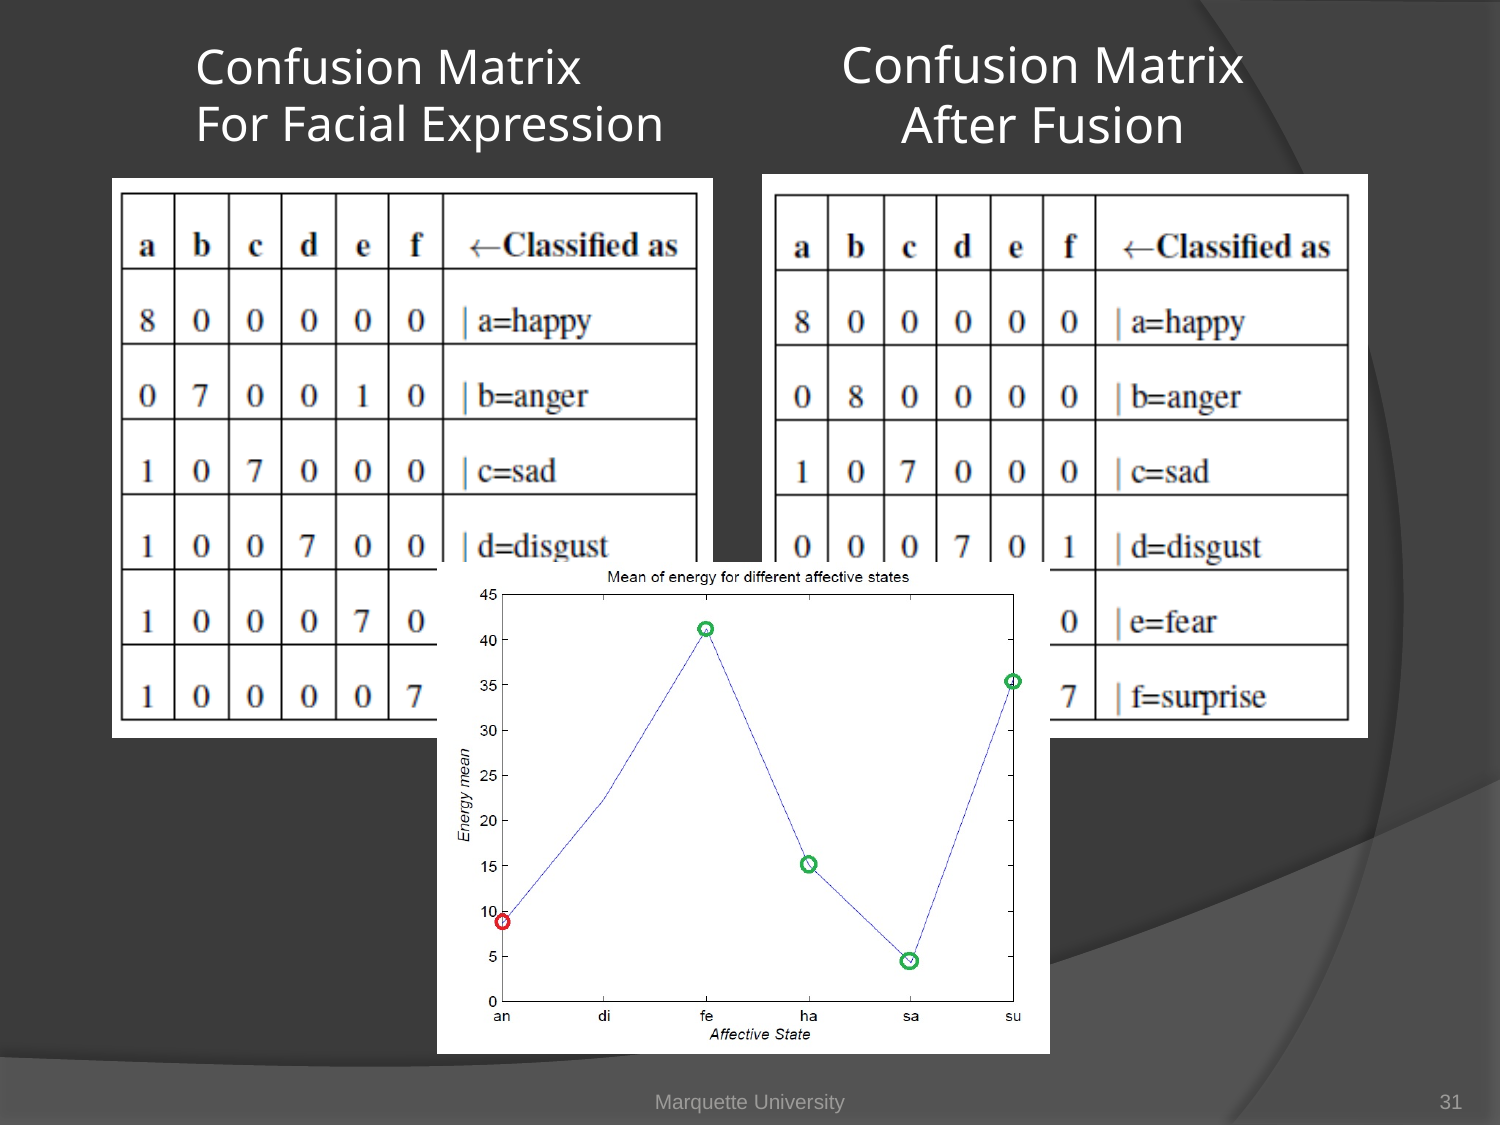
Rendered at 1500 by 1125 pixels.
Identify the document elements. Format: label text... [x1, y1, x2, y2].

picture [437, 562, 1051, 1054]
title Confusion Matrix For Facial Expression [187, 0, 675, 170]
footer Marquette University [512, 1065, 988, 1114]
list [762, 174, 1369, 738]
picture [112, 178, 713, 738]
text_box Confusion Matrix After Fusion [800, 0, 1288, 166]
slide_number 31 [1337, 1053, 1463, 1114]
